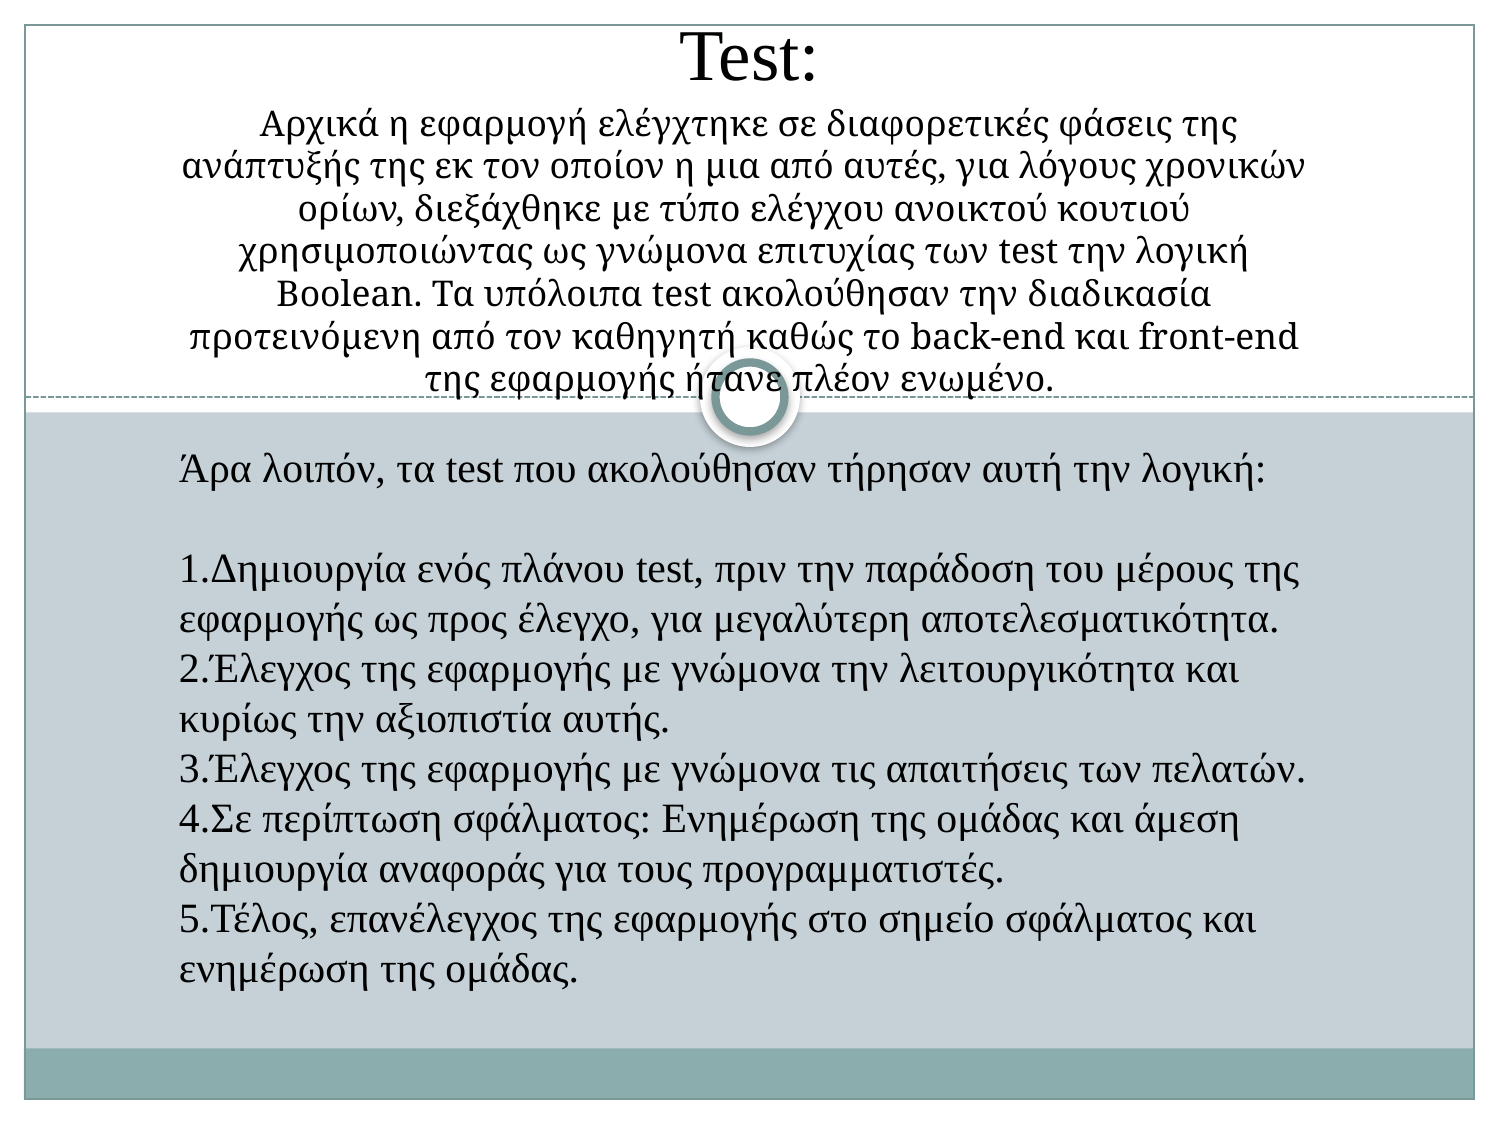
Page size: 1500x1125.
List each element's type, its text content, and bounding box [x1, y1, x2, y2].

text_box Test: [0, 0, 1500, 103]
text_box Άρα λοιπόν, τα test που ακολούθησαν τήρησαν αυτή την λογική: 1.Δημιουργία ενός πλάνου test, πριν την παράδοση του μέρους της εφαρμογής ως προς έλεγχο, για μεγαλύτερη αποτελεσματικότητα. 2.Έλεγχος της εφαρμογής με γνώμονα την λειτουργικότητα και κυρίως την αξιοπιστία αυτής. 3.Έλεγχος της εφαρμογής με γνώμονα τις απαιτήσεις των πελατών. 4.Σε περίπτωση σφάλματος: Ενημέρωση της ομάδας και άμεση δημιουργία αναφοράς για τους προγραμματιστές. 5.Τέλος, επανέλεγχος της εφαρμογής στο σημείο σφάλματος και ενημέρωση της ομάδας. [163, 433, 1336, 1020]
text_box Αρχικά η εφαρμογή ελέγχτηκε σε διαφορετικές φάσεις της ανάπτυξής της εκ τον οποίον η μια από αυτές, για λόγους χρονικών ορίων, διεξάχθηκε με τύπο ελέγχου ανοικτού κουτιού χρησιμοποιώντας ως γνώμονα επιτυχίας των test την λογική Boolean. Τα υπόλοιπα test ακολούθησαν την διαδικασία προτεινόμενη από τον καθηγητή καθώς το back-end και front-end της εφαρμογής ήτανε πλέον ενωμένο. [164, 103, 1325, 407]
